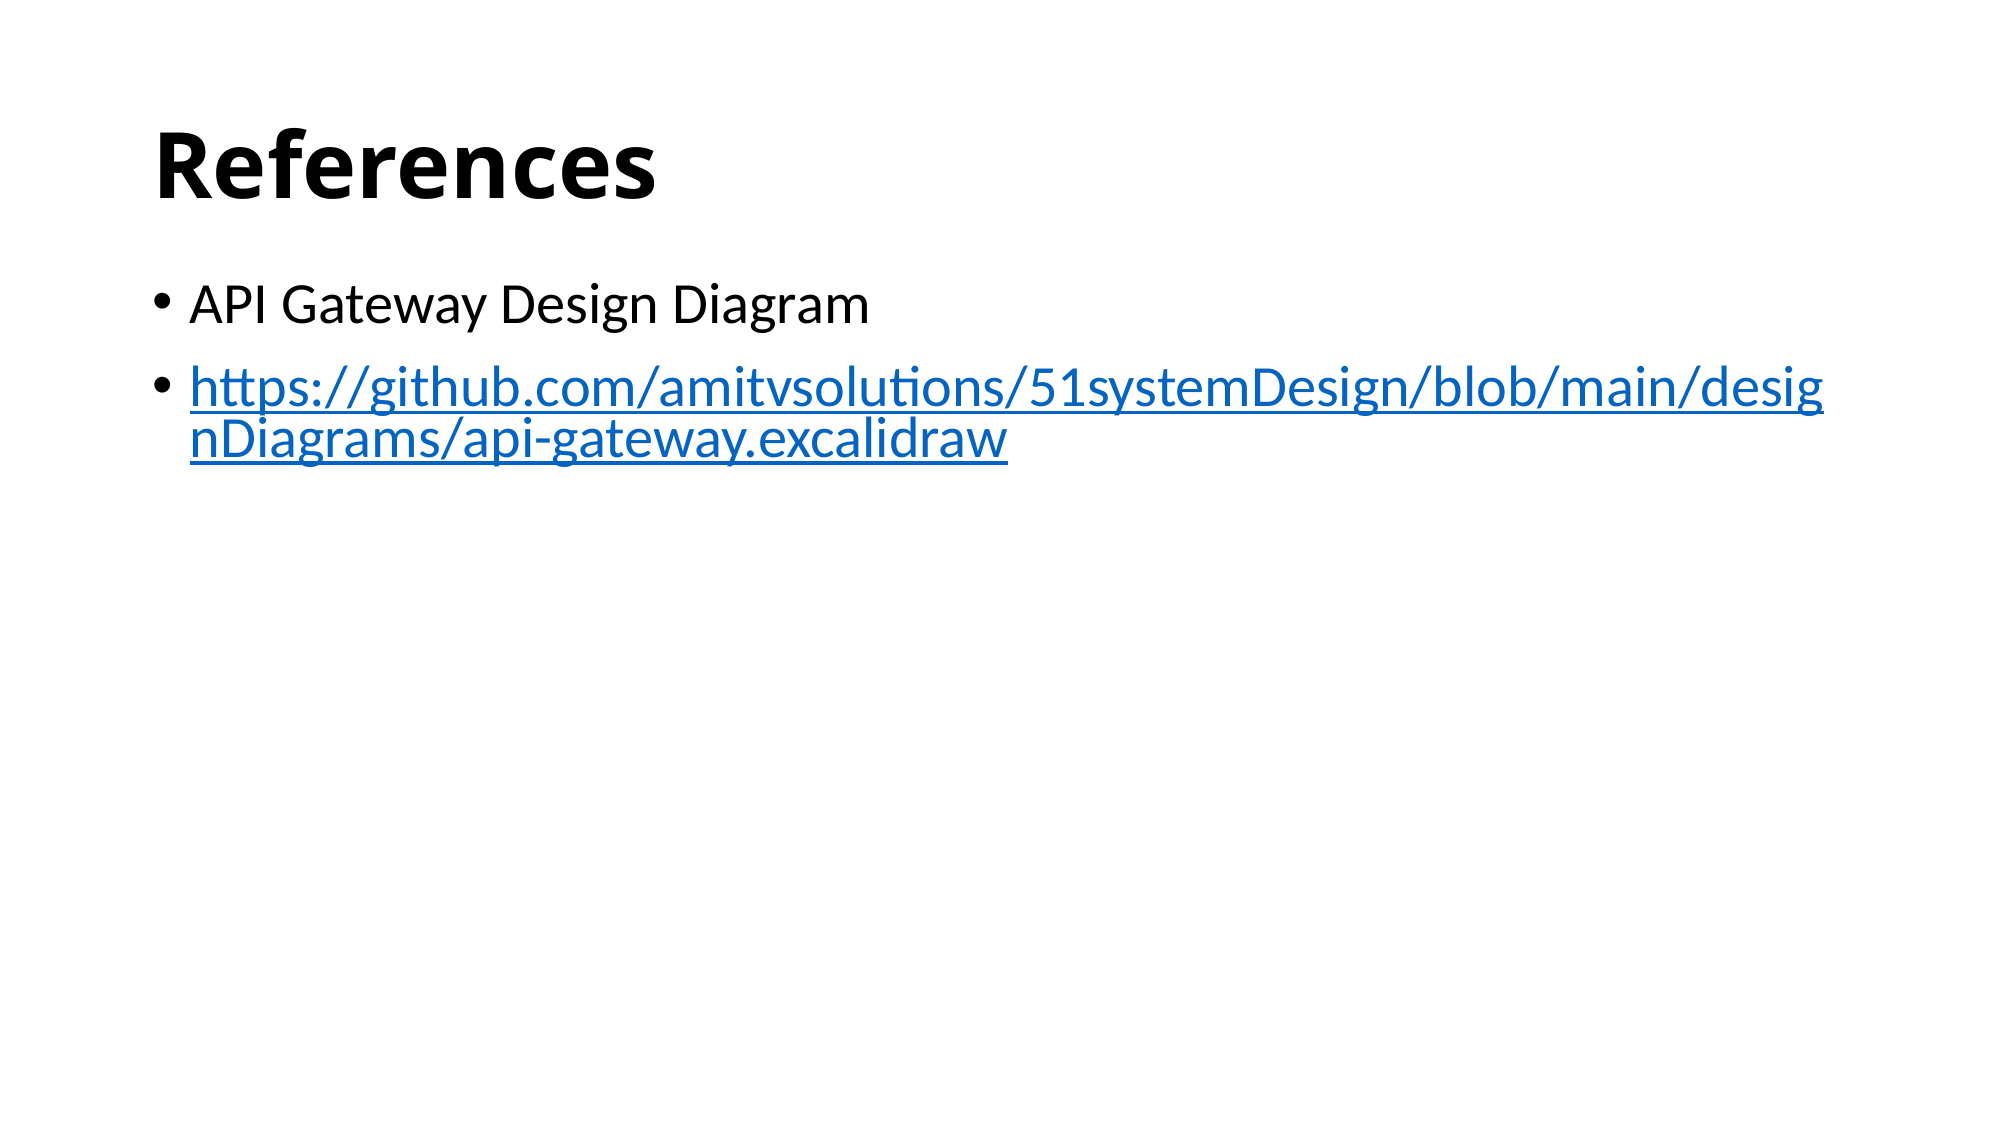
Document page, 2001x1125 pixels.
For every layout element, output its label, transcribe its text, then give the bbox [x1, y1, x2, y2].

list API Gateway Design Diagram https://github.com/amitvsolutions/51systemDesign/blob/main/designDiagrams/api-gateway.excalidraw [137, 265, 1863, 1014]
title References [137, 59, 1863, 265]
